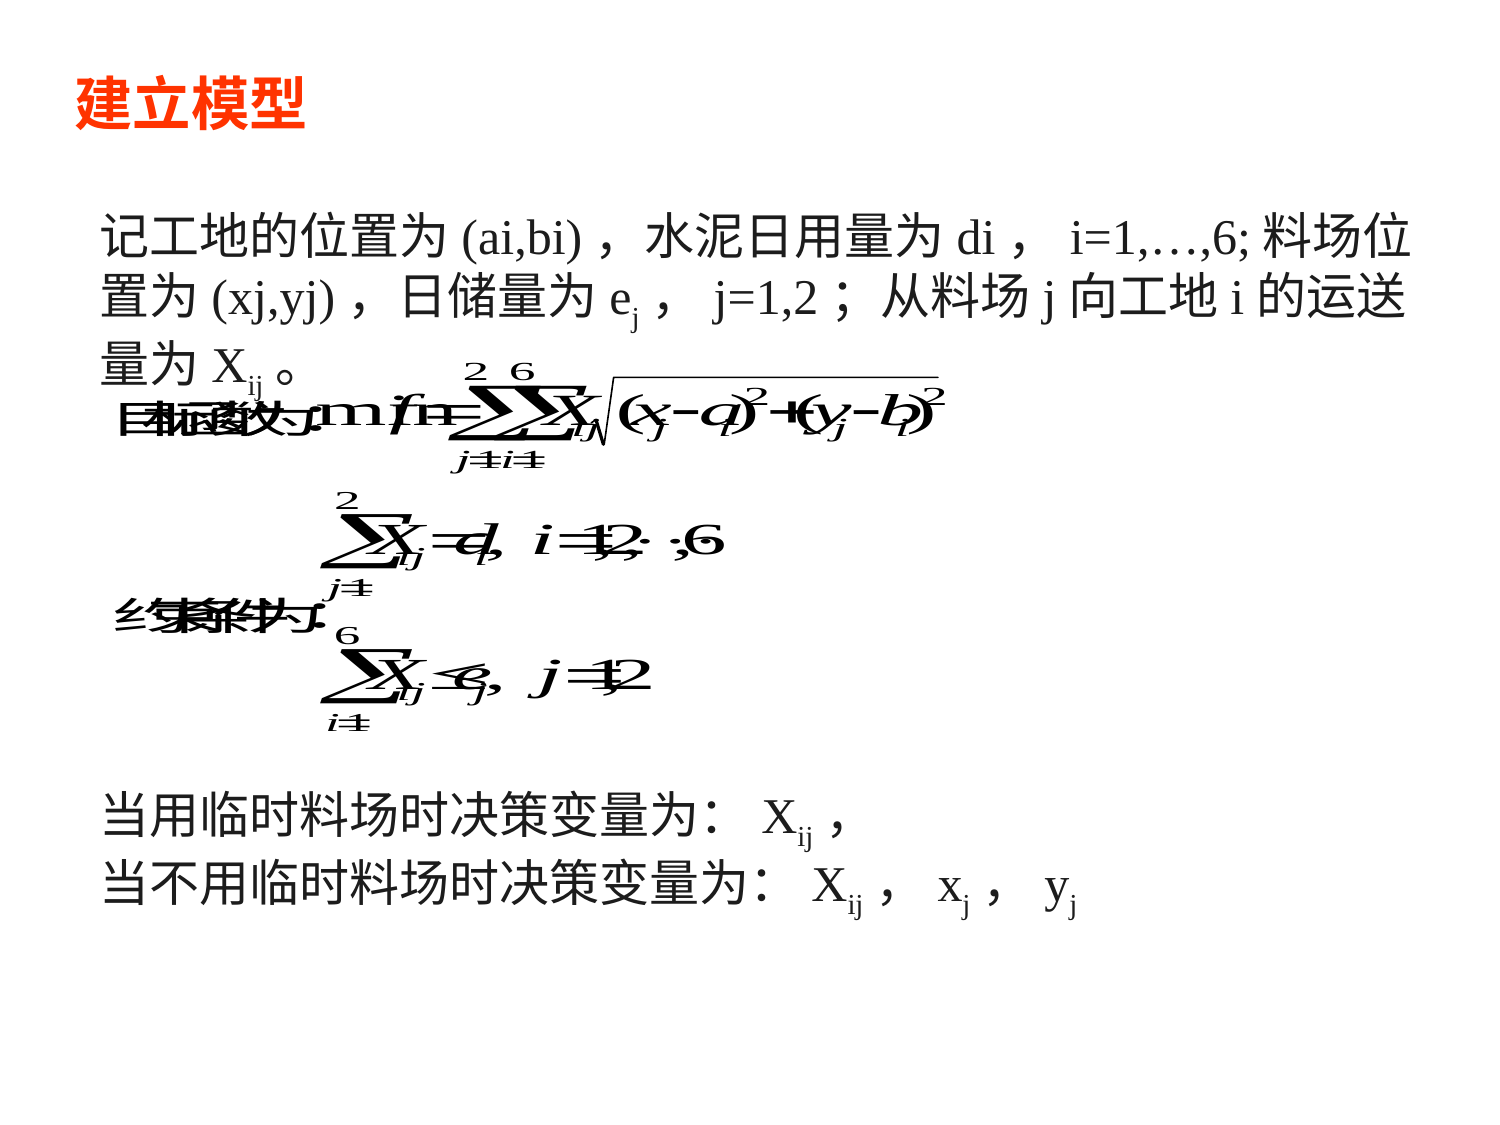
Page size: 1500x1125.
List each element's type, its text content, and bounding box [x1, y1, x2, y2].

text_box 当用临时料场时决策变量为：Xij， 当不用临时料场时决策变量为：Xij，xj，yj [84, 776, 1310, 928]
text_box 建立模型 [59, 59, 634, 145]
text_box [40, 351, 1433, 741]
text_box 记工地的位置为(ai,bi)，水泥日用量为di，i=1,…,6;料场位置为(xj,yj)，日储量为ej，j=1,2；从料场j向工地i的运送量为Xij。 [84, 197, 1432, 351]
